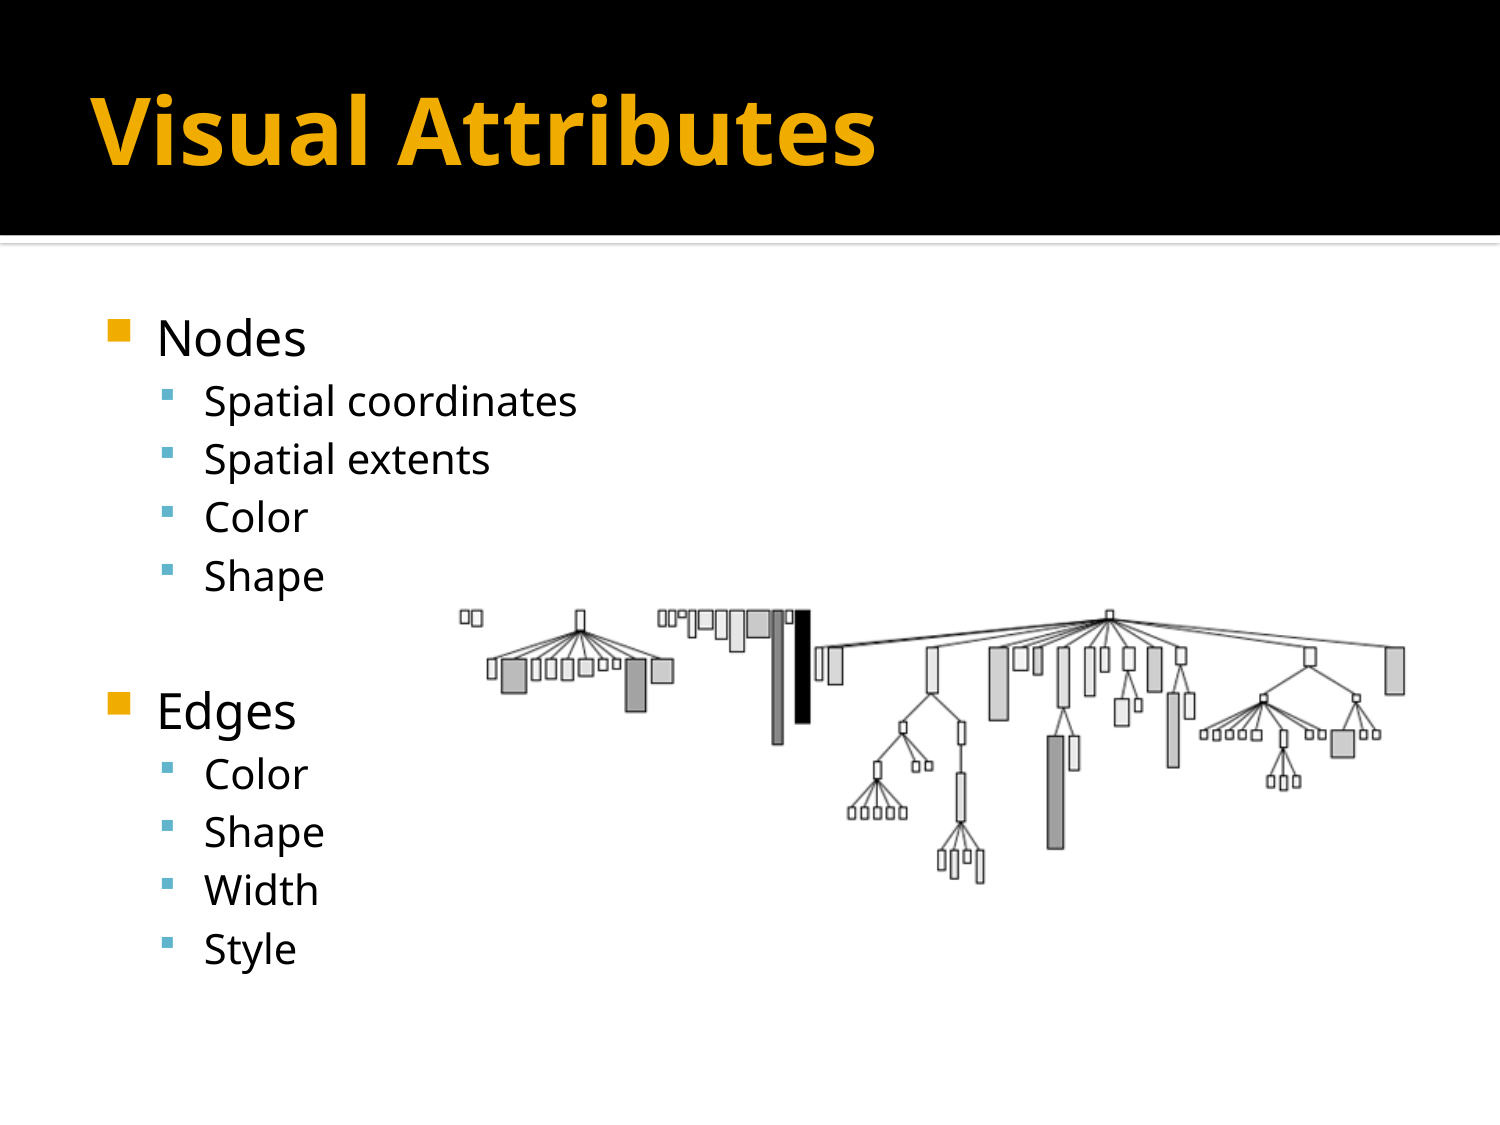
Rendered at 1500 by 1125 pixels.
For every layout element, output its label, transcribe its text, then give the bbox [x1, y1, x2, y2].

picture [437, 587, 1427, 891]
list Nodes Spatial coordinates Spatial extents Color Shape Edges Color Shape Width Style [75, 291, 1425, 1050]
title Visual Attributes [75, 25, 1425, 231]
